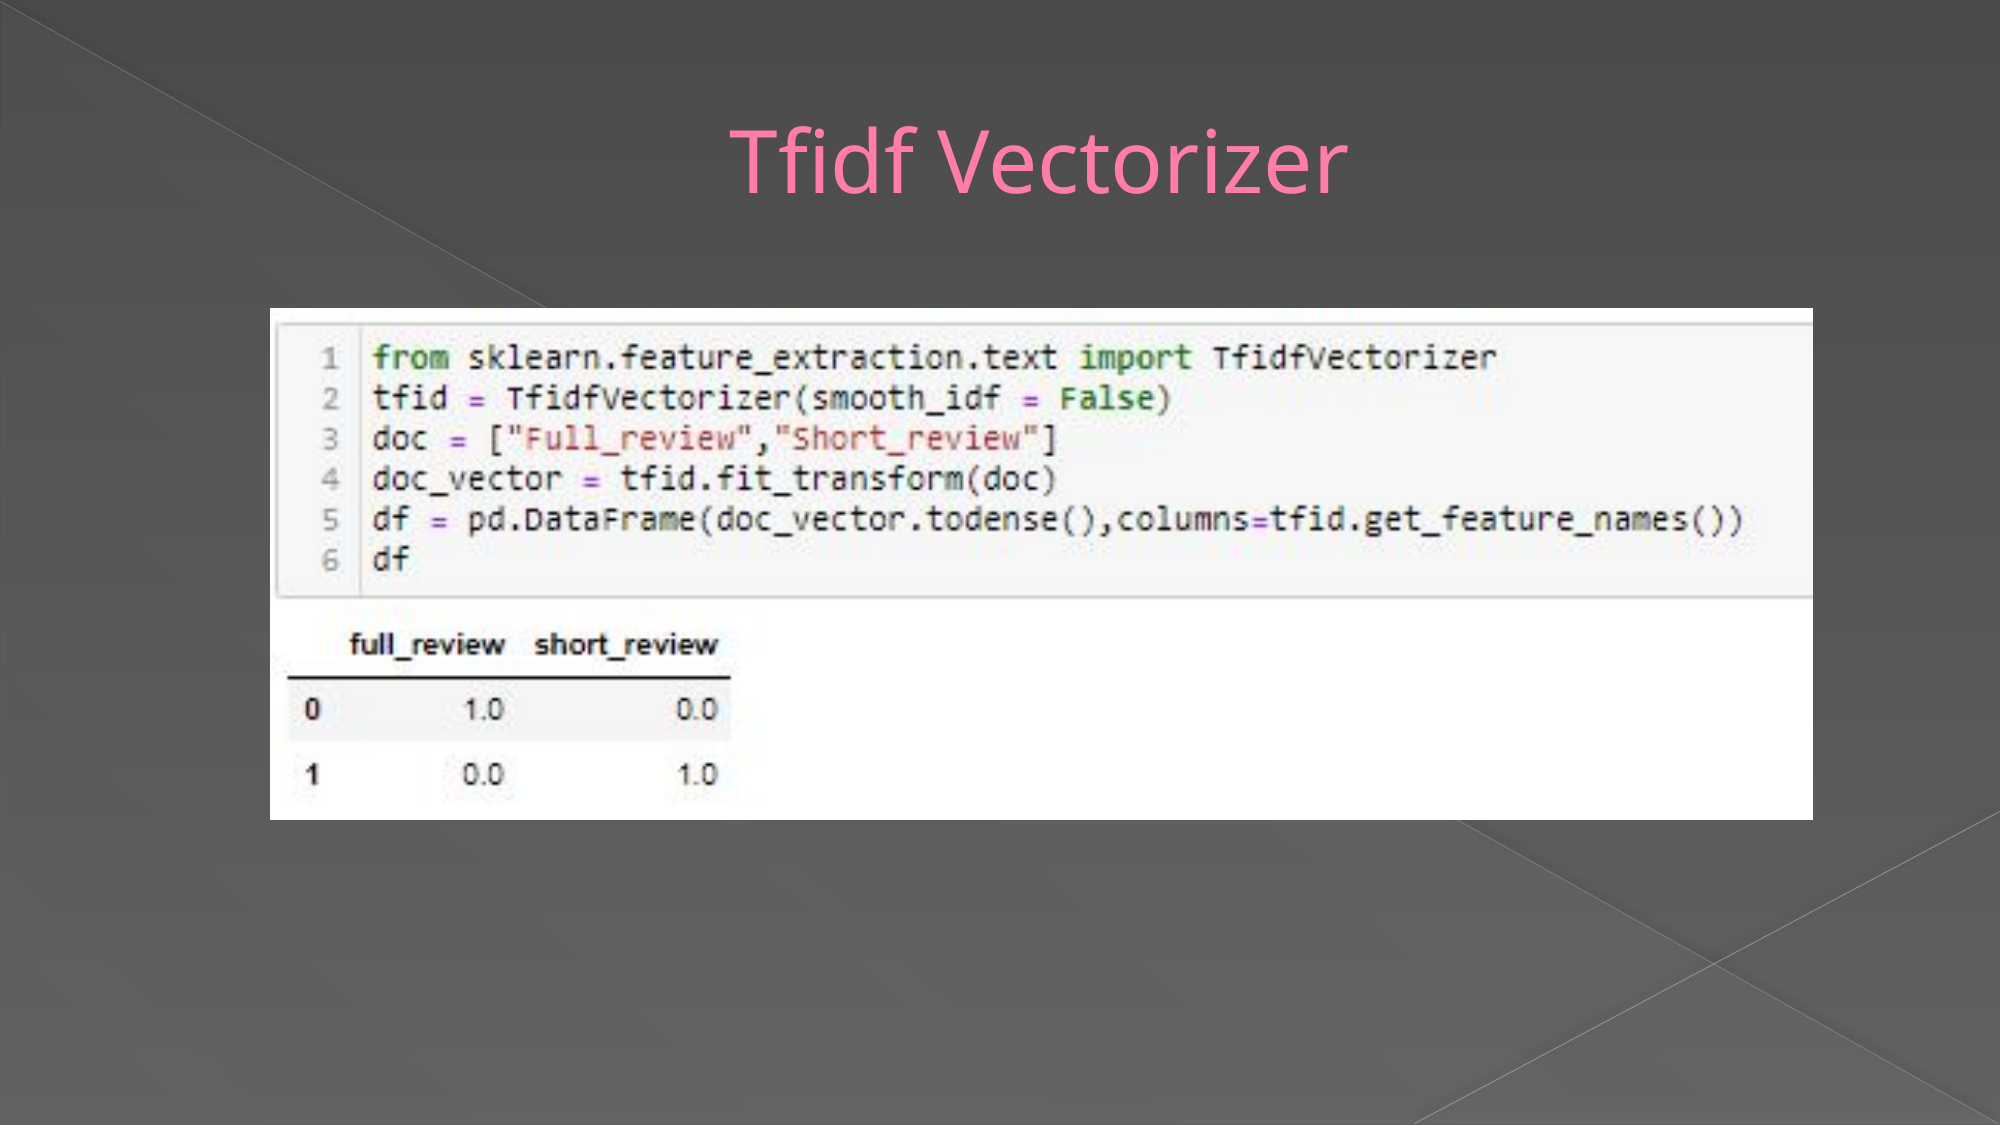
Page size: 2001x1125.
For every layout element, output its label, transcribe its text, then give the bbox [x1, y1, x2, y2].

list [270, 308, 1814, 821]
title Tfidf Vectorizer [99, 43, 1900, 274]
